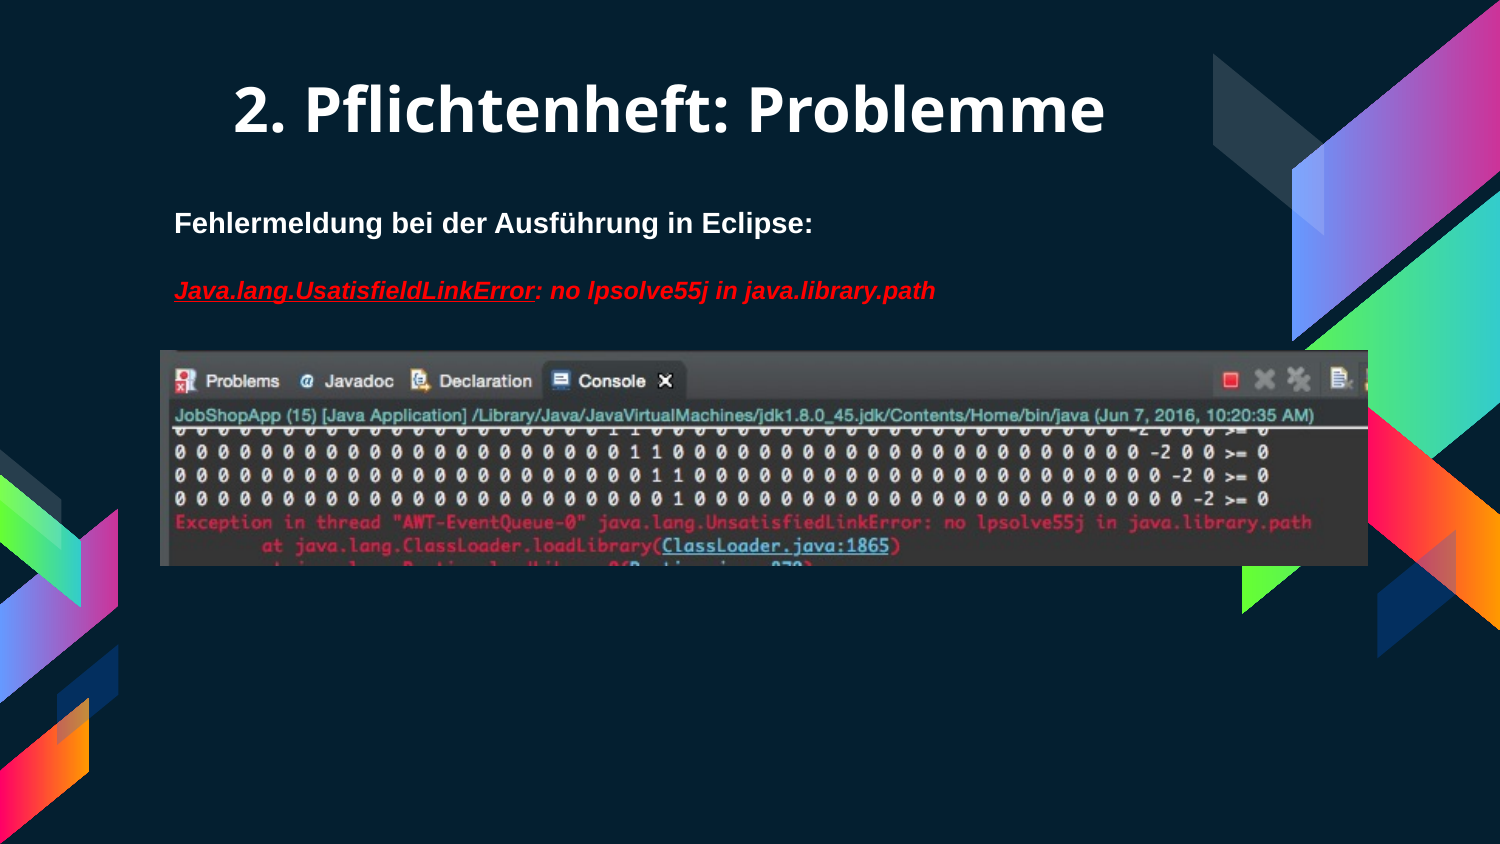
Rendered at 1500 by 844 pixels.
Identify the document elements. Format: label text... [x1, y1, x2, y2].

text_box 2. Pflichtenheft: Problemme [218, 55, 1199, 160]
picture [160, 350, 1368, 566]
text_box Fehlermeldung bei der Ausführung in Eclipse: Java.lang.UsatisfieldLinkError: no lpsolve55j in java.library.path [159, 197, 1164, 350]
